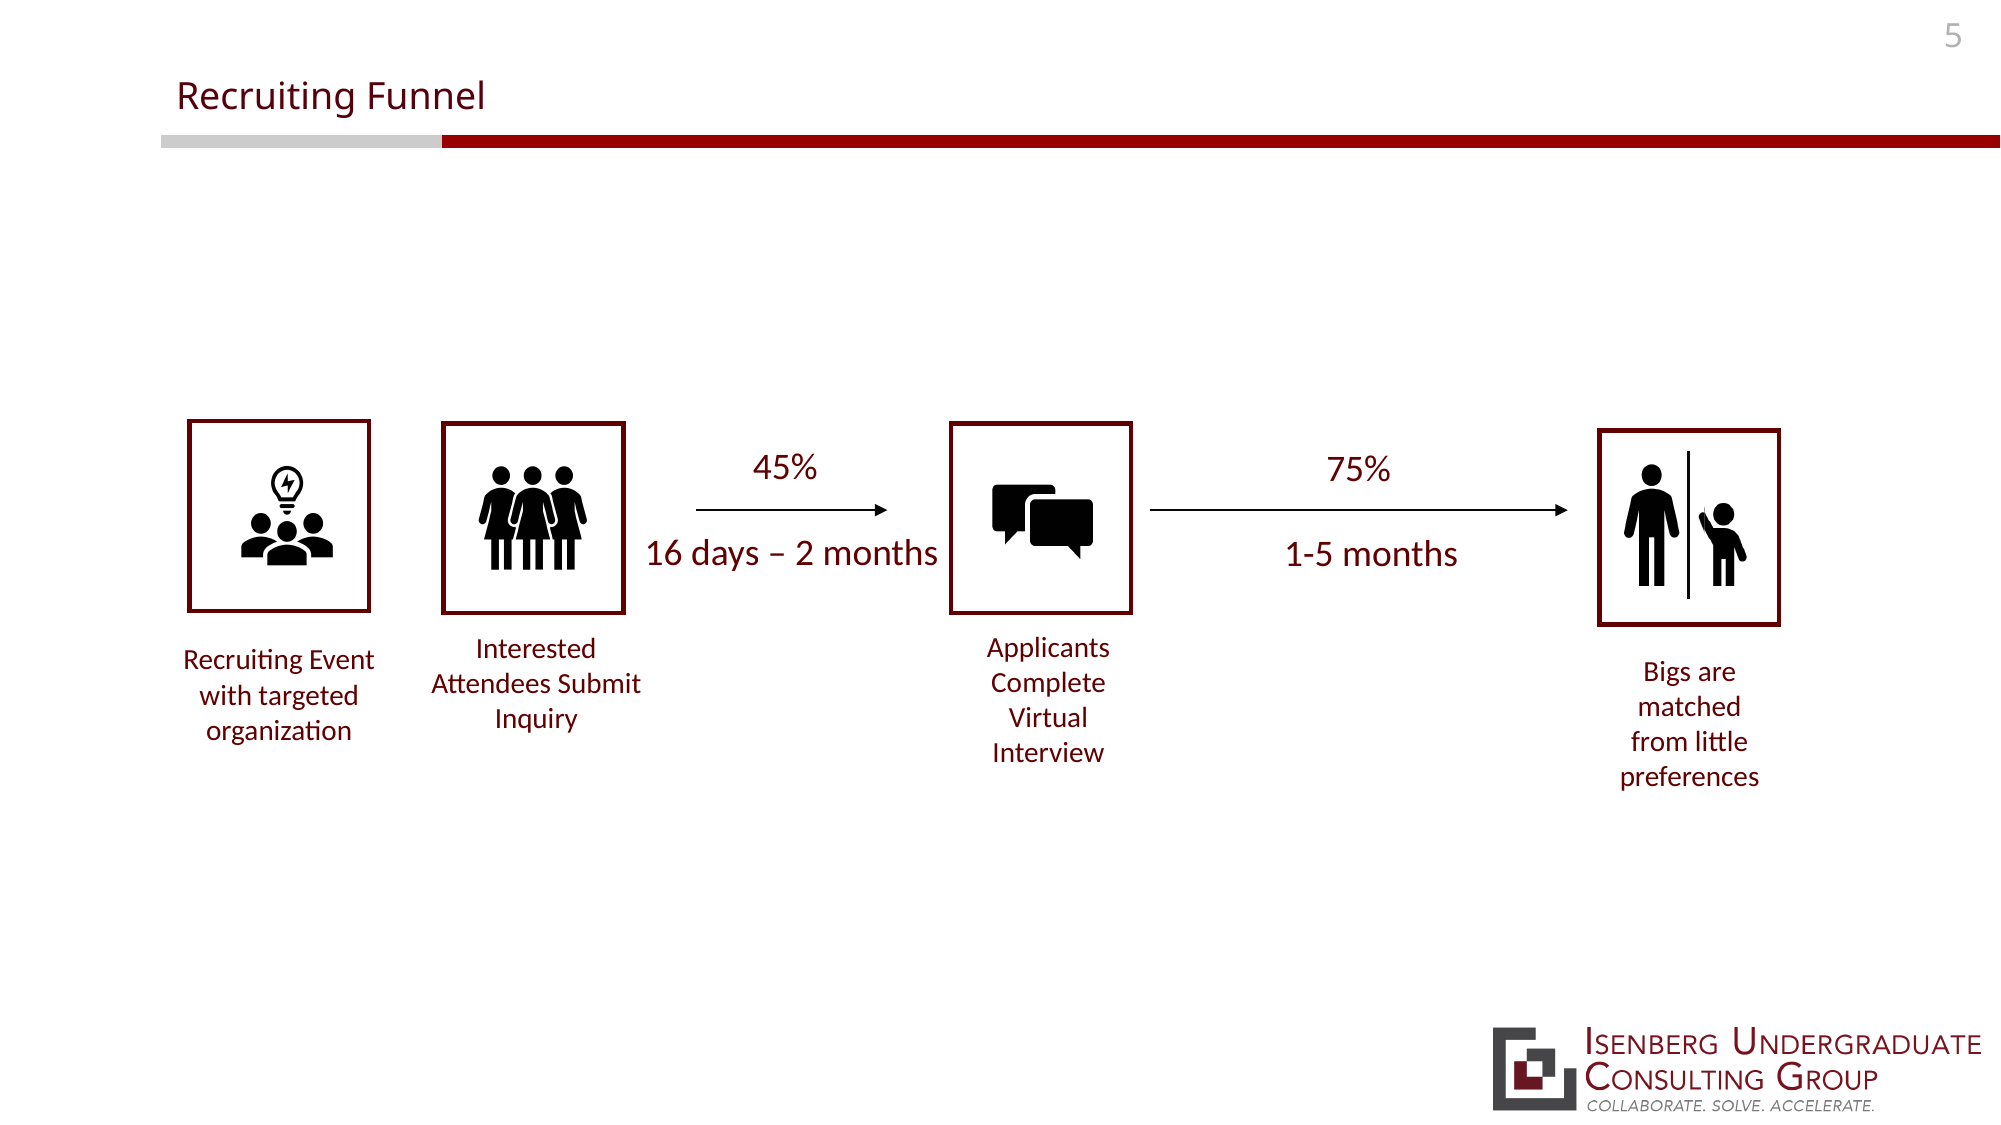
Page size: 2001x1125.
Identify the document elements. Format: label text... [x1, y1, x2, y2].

list Recruiting Funnel [161, 69, 1906, 131]
slide_number 5 [1887, 6, 1978, 67]
picture [1461, 979, 2001, 1125]
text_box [142, 388, 1788, 800]
